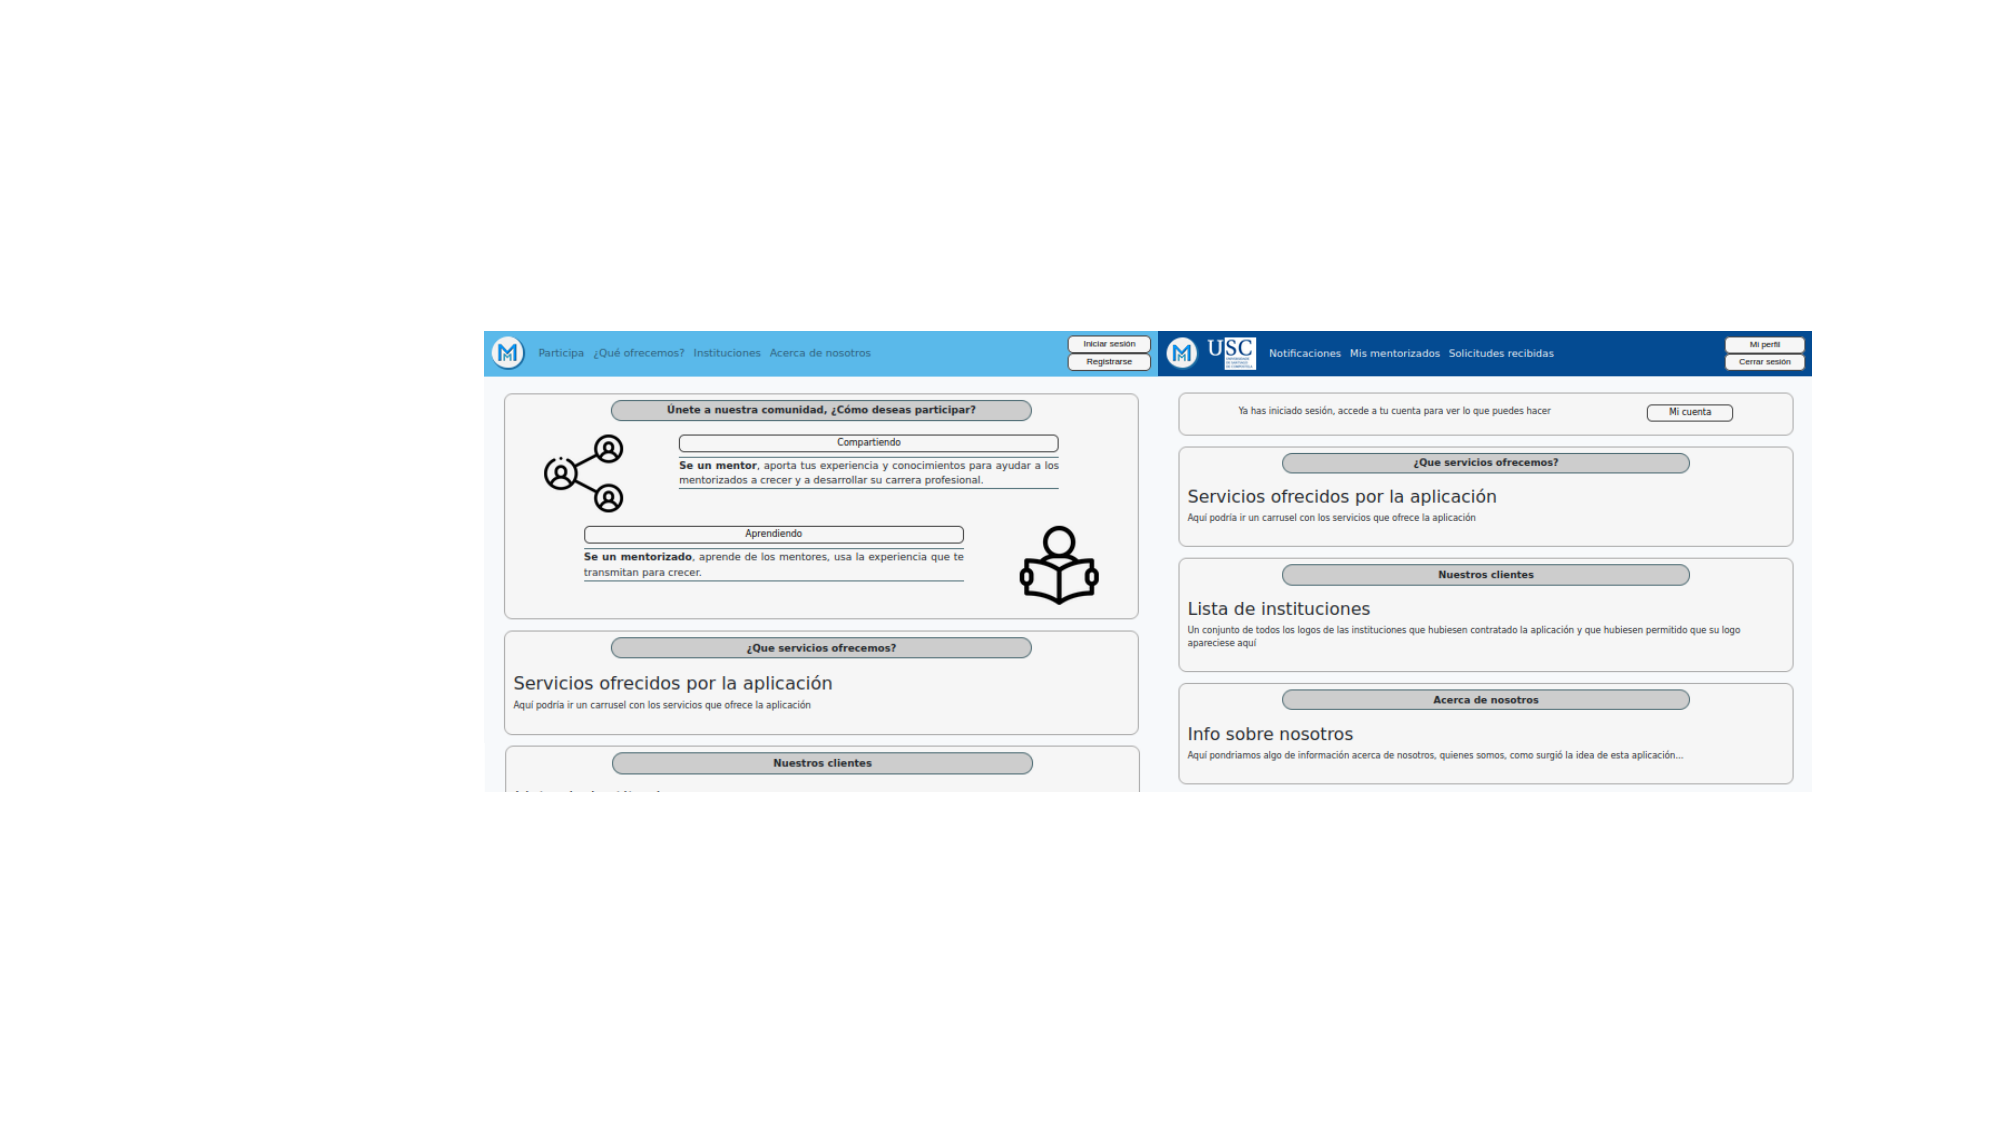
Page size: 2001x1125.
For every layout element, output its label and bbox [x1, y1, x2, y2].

picture [484, 331, 1812, 792]
